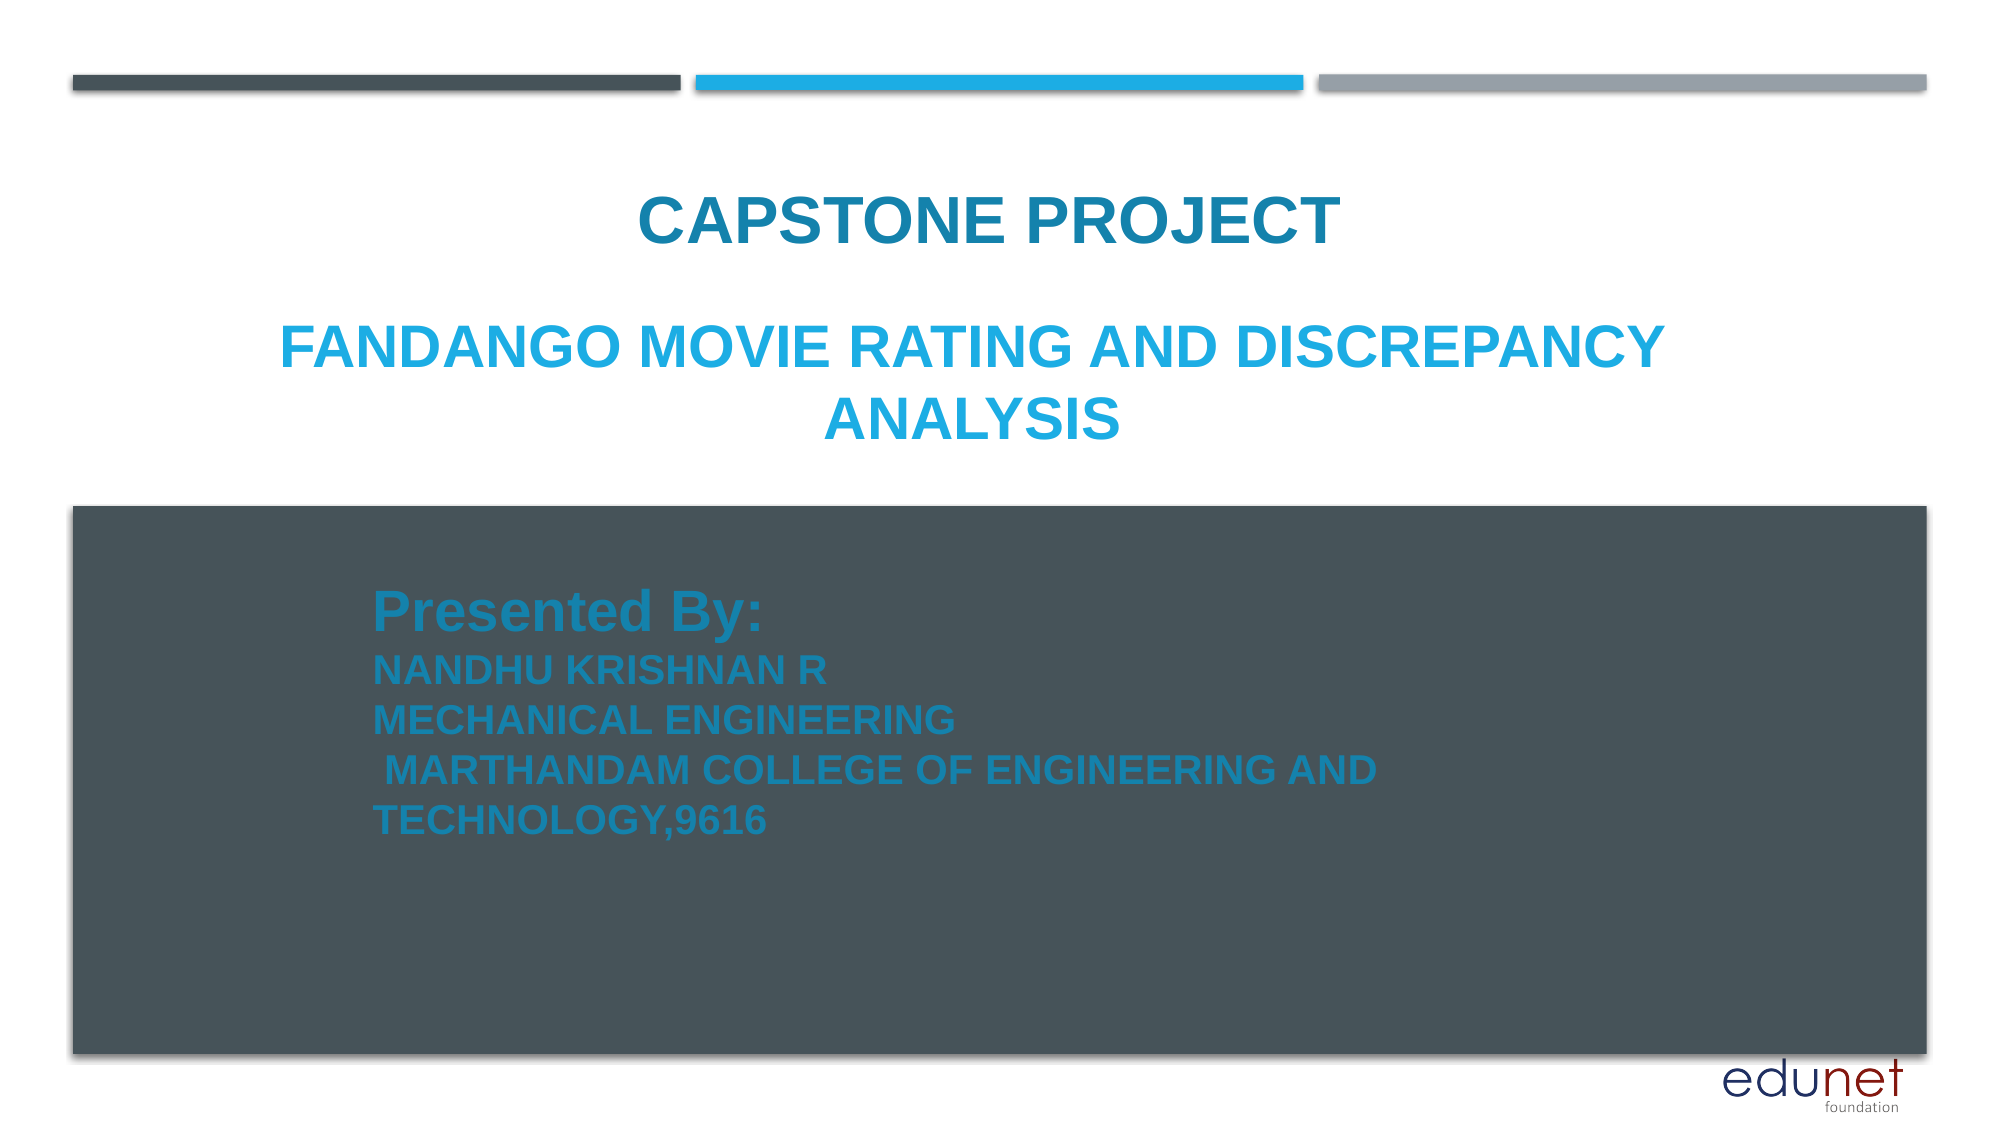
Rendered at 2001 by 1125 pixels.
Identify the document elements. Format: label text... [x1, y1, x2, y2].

title FANDANGO MOVIE RATING AND DISCREPANCY ANALYSIS [222, 298, 1723, 460]
picture [1719, 1056, 1905, 1116]
text_box Presented By: NANDHU KRISHNAN R MECHANICAL ENGINEERING MARTHANDAM COLLEGE OF ENGINEERING AND TECHNOLOGY,9616 [357, 565, 1823, 901]
text_box CAPSTONE PROJECT [0, 169, 2000, 265]
